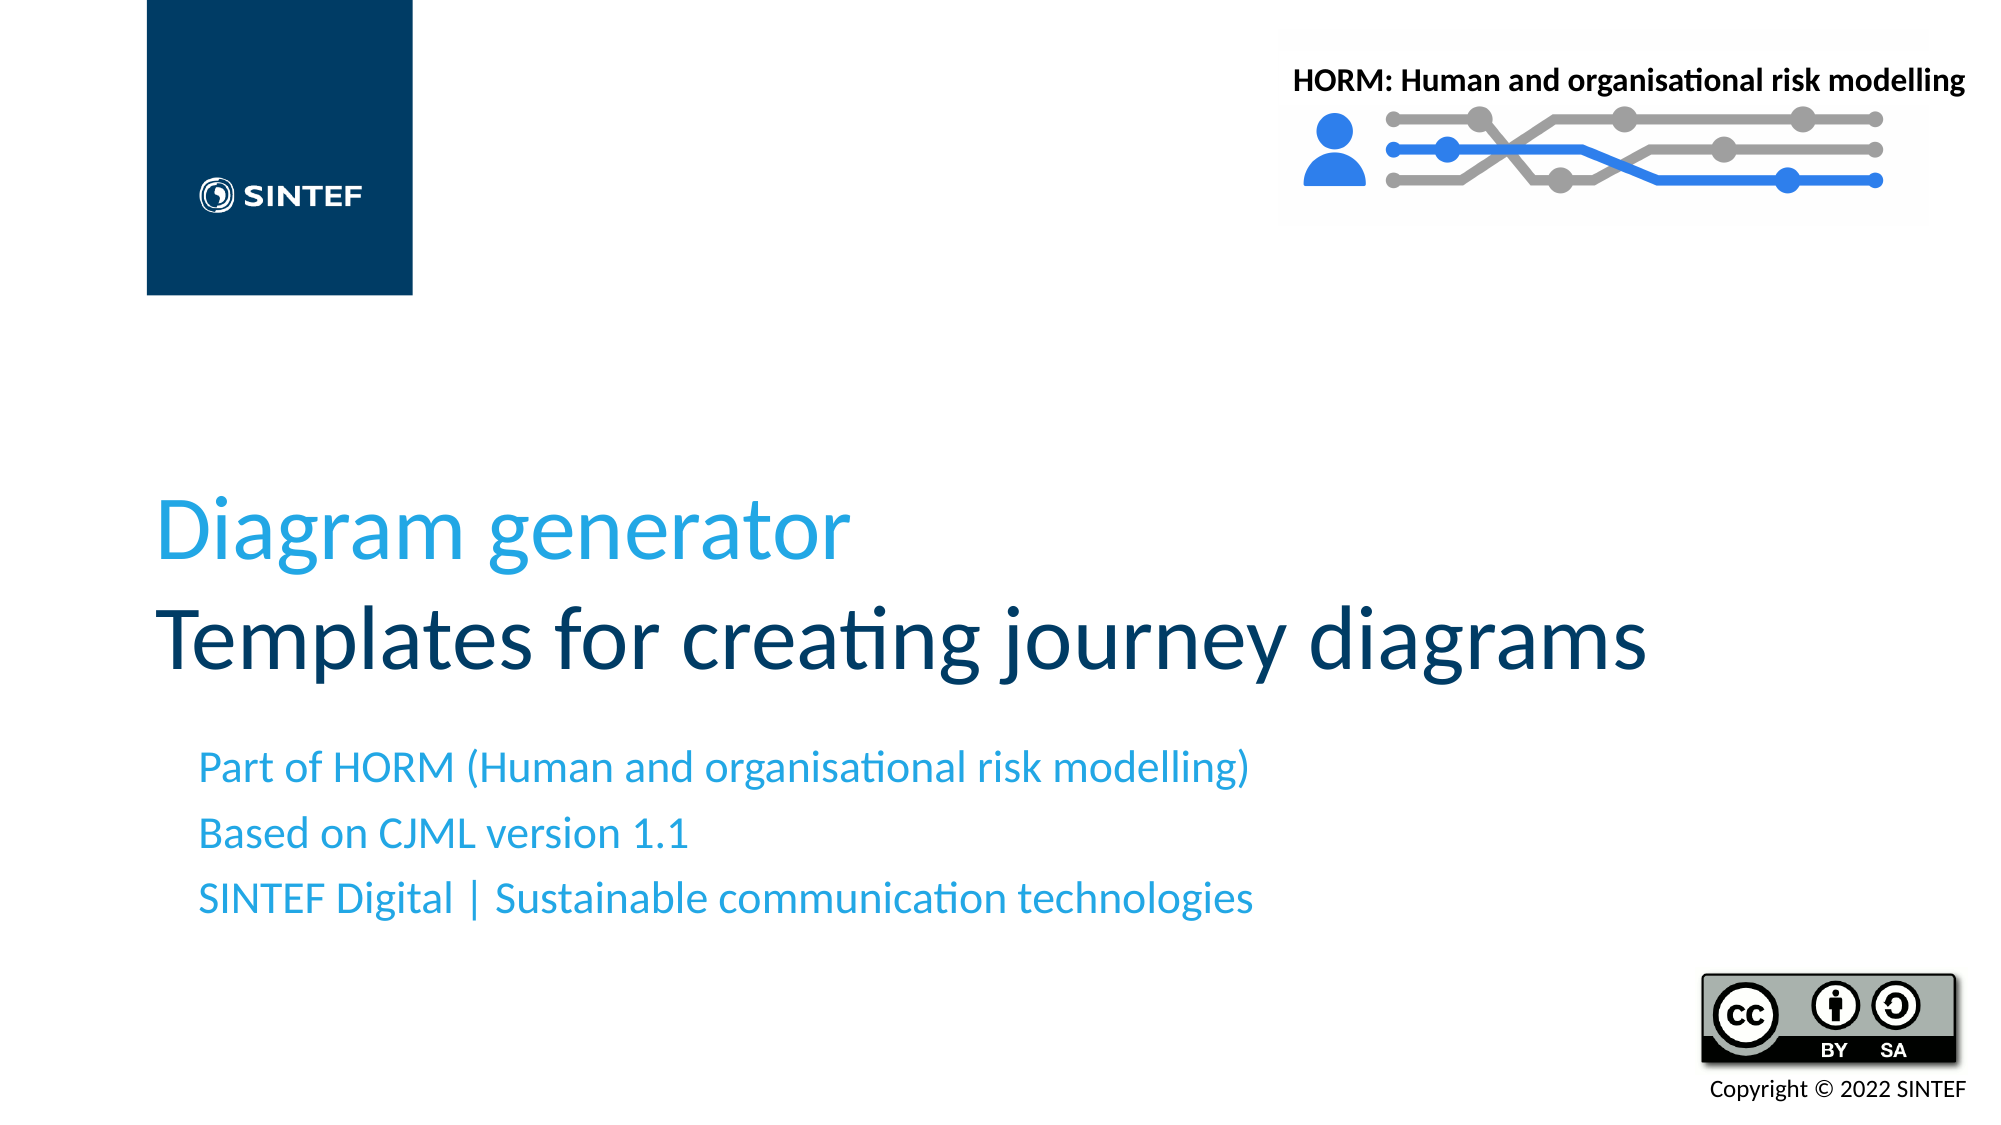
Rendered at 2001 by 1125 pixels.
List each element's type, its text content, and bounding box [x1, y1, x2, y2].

title Diagram generator Templates for creating journey diagrams [96, 406, 1968, 860]
picture [199, 177, 362, 213]
picture [1278, 29, 1929, 226]
picture [1695, 967, 1968, 1075]
text_box Copyright © 2022 SINTEF [1695, 1065, 1989, 1111]
list Part of HORM (Human and organisational risk modelling) Based on CJML version 1.1 SINTEF Digital | Sustainable communication technologies [168, 736, 1330, 953]
text_box HORM: Human and organisational risk modelling [1929, 50, 1990, 106]
